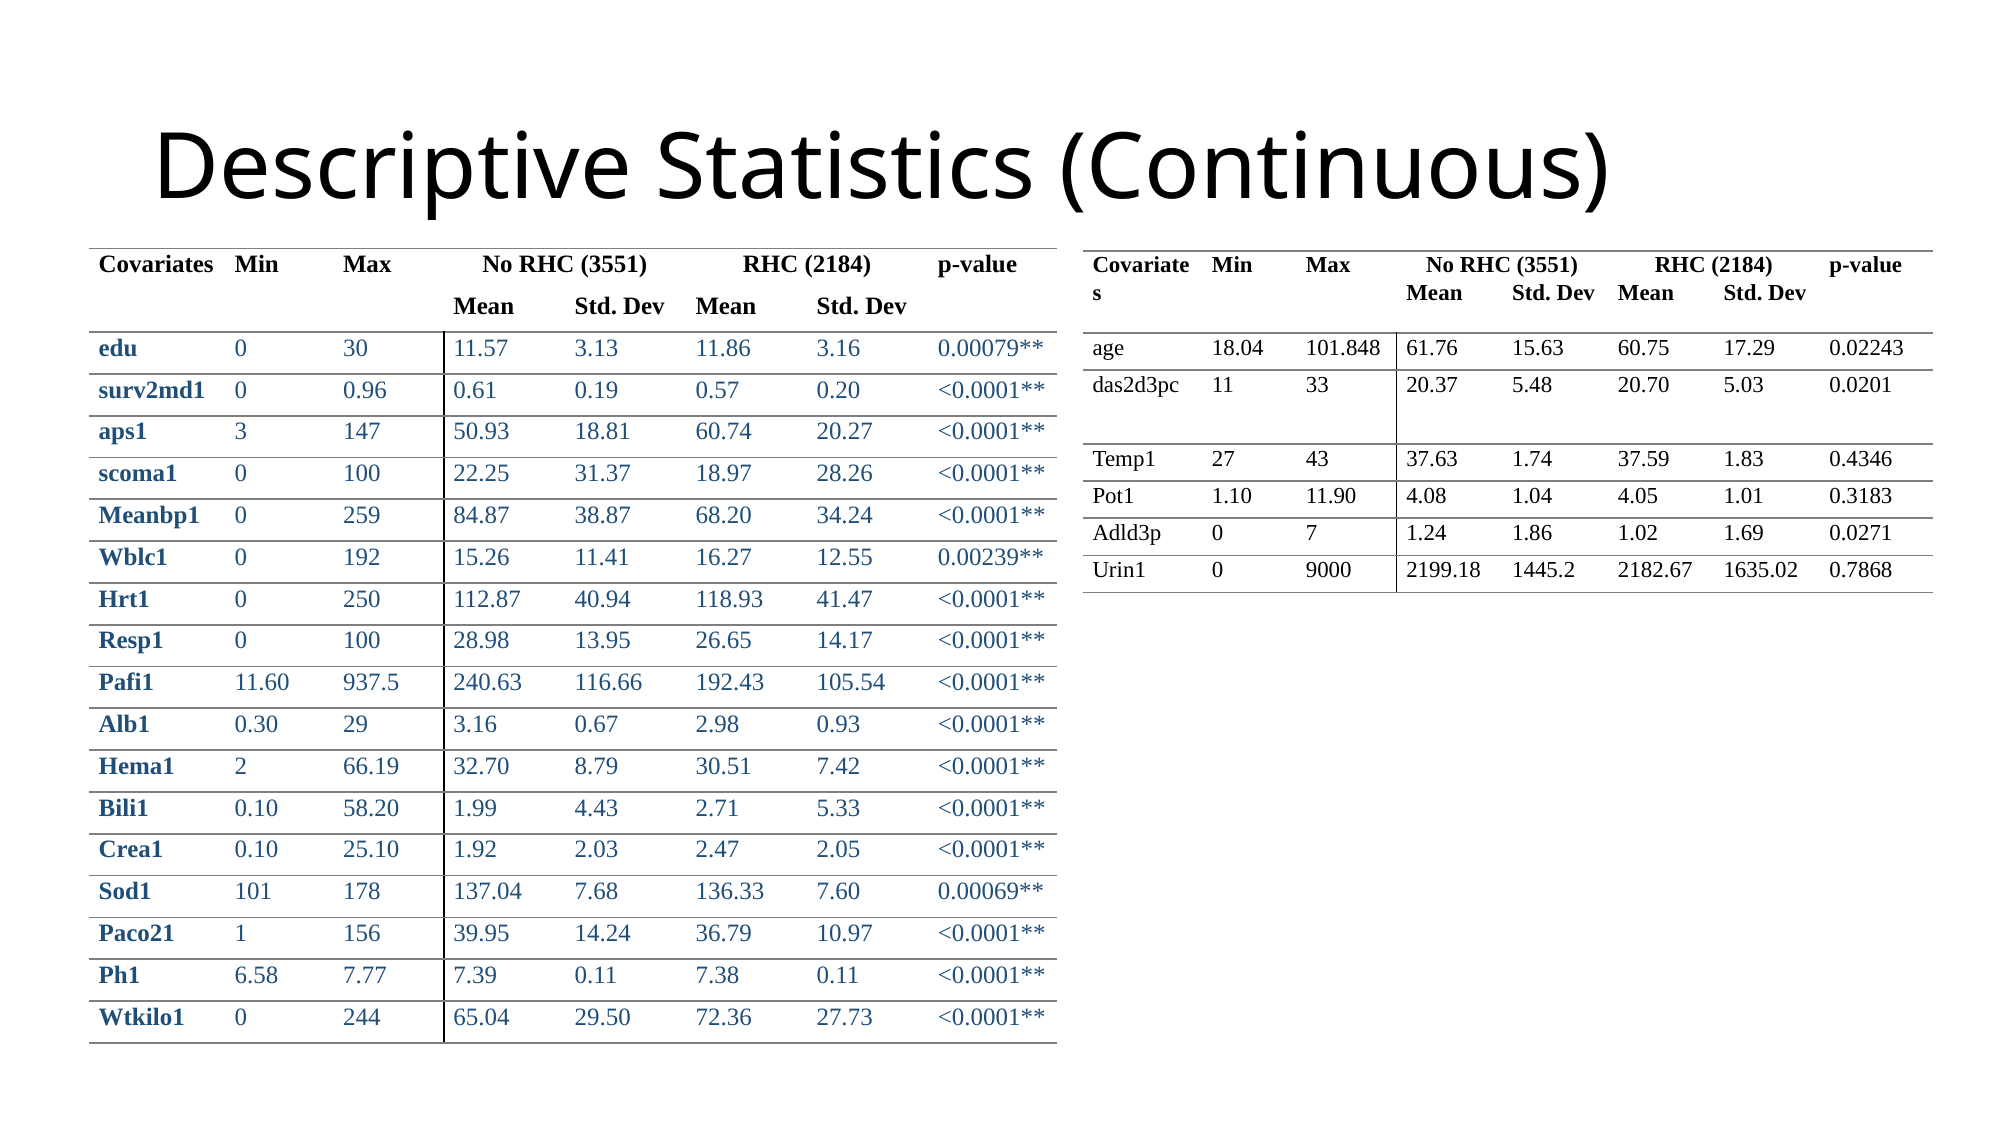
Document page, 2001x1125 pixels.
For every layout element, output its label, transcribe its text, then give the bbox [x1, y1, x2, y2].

table_cell 240.63 [445, 667, 565, 707]
table_cell <0.0001** [928, 417, 1057, 457]
table_cell 0 [225, 500, 333, 540]
table_cell 25.10 [333, 835, 443, 875]
table_cell 0 [225, 333, 333, 373]
table_cell 0.96 [333, 375, 443, 415]
table_cell 38.87 [565, 500, 686, 540]
table_cell 2182.67 [1608, 556, 1714, 592]
table_cell 105.54 [807, 667, 928, 707]
table_cell 1635.02 [1714, 556, 1820, 592]
table_cell 1.83 [1714, 445, 1820, 480]
table_cell 39.95 [445, 918, 565, 958]
table_header Covariates [89, 249, 225, 331]
table_cell 27.73 [807, 1002, 928, 1042]
table_cell 100 [333, 626, 443, 666]
table_cell 0 [225, 1002, 333, 1042]
table_cell 30 [333, 333, 443, 373]
table_cell 3.13 [565, 333, 686, 373]
table_cell <0.0001** [928, 835, 1057, 875]
table_cell 4.43 [565, 793, 686, 833]
table_cell 0.00239** [928, 542, 1057, 582]
table_cell 5.48 [1502, 371, 1608, 443]
table_cell 2.71 [686, 793, 807, 833]
table_cell Pafi1 [89, 667, 225, 707]
table_cell 84.87 [445, 500, 565, 540]
table_cell <0.0001** [928, 709, 1057, 749]
table_cell 60.75 [1608, 334, 1714, 369]
table_cell 0.10 [225, 793, 333, 833]
table_cell Pot1 [1083, 482, 1202, 517]
table_header p-value [928, 249, 1057, 331]
table_cell 34.24 [807, 500, 928, 540]
table_cell 1445.2 [1502, 556, 1608, 592]
table_cell 18.97 [686, 458, 807, 498]
table_cell 14.24 [565, 918, 686, 958]
table_cell 0.61 [445, 375, 565, 415]
table_cell 37.63 [1397, 445, 1502, 480]
table_cell Adld3p [1083, 519, 1202, 555]
table_cell Mean [1608, 279, 1714, 332]
table_cell 192.43 [686, 667, 807, 707]
table_cell <0.0001** [928, 1002, 1057, 1042]
table_cell <0.0001** [928, 626, 1057, 666]
table_cell 3 [225, 417, 333, 457]
table_cell 2.98 [686, 709, 807, 749]
table_cell 0.00079** [928, 333, 1057, 373]
table_cell 0.0201 [1820, 371, 1933, 443]
table_cell 36.79 [686, 918, 807, 958]
table_cell 7.42 [807, 751, 928, 791]
table_cell 3.16 [807, 333, 928, 373]
table_cell 20.27 [807, 417, 928, 457]
table_cell Wblc1 [89, 542, 225, 582]
table_cell 60.74 [686, 417, 807, 457]
table_cell <0.0001** [928, 960, 1057, 1000]
table_cell 2 [225, 751, 333, 791]
table_cell edu [89, 333, 225, 373]
table_cell 16.27 [686, 542, 807, 582]
table_cell 2199.18 [1397, 556, 1502, 592]
table_cell 61.76 [1397, 334, 1502, 369]
table_cell 20.37 [1397, 371, 1502, 443]
table_header Min [1202, 252, 1296, 332]
table_cell 192 [333, 542, 443, 582]
table_cell 4.08 [1397, 482, 1502, 517]
table_cell 1.86 [1502, 519, 1608, 555]
table_cell 1 [225, 918, 333, 958]
table_cell 2.47 [686, 835, 807, 875]
table_cell 0.57 [686, 375, 807, 415]
table_cell 0.93 [807, 709, 928, 749]
table_cell 66.19 [333, 751, 443, 791]
table_cell 0.4346 [1820, 445, 1933, 480]
table_cell 7.77 [333, 960, 443, 1000]
table_cell 28.98 [445, 626, 565, 666]
table_cell 1.74 [1502, 445, 1608, 480]
table_cell 2.05 [807, 835, 928, 875]
table_cell 0.02243 [1820, 334, 1933, 369]
table_cell 1.92 [445, 835, 565, 875]
table_cell 50.93 [445, 417, 565, 457]
table_header RHC (2184) [1608, 252, 1820, 279]
table_cell Sod1 [89, 876, 225, 917]
table_cell 27 [1202, 445, 1296, 480]
table_cell 15.63 [1502, 334, 1608, 369]
table_cell 0 [225, 542, 333, 582]
table_cell 0 [1202, 519, 1296, 555]
table_cell 1.99 [445, 793, 565, 833]
table_cell 18.04 [1202, 334, 1296, 369]
table_cell <0.0001** [928, 667, 1057, 707]
table_cell 40.94 [565, 584, 686, 624]
table_cell 5.03 [1714, 371, 1820, 443]
table_cell 7.39 [445, 960, 565, 1000]
table_cell <0.0001** [928, 584, 1057, 624]
table_cell 17.29 [1714, 334, 1820, 369]
table_cell age [1083, 334, 1202, 369]
table_cell 29 [333, 709, 443, 749]
table_cell 12.55 [807, 542, 928, 582]
table_cell 0.0271 [1820, 519, 1933, 555]
table_cell 0.20 [807, 375, 928, 415]
table_cell Mean [1397, 279, 1502, 332]
table_cell 14.17 [807, 626, 928, 666]
table_cell 5.33 [807, 793, 928, 833]
table_cell 11.41 [565, 542, 686, 582]
table_cell <0.0001** [928, 458, 1057, 498]
title Descriptive Statistics (Continuous) [137, 59, 1863, 278]
table_header p-value [1820, 252, 1933, 332]
table_cell 37.59 [1608, 445, 1714, 480]
table_cell Hrt1 [89, 584, 225, 624]
table_cell aps1 [89, 417, 225, 457]
table_cell 41.47 [807, 584, 928, 624]
table_cell 250 [333, 584, 443, 624]
table_cell 0.11 [565, 960, 686, 1000]
table_cell 43 [1296, 445, 1396, 480]
table_cell 8.79 [565, 751, 686, 791]
table_cell 13.95 [565, 626, 686, 666]
table_cell Std. Dev [807, 290, 928, 331]
table_header RHC (2184) [686, 249, 928, 290]
table_cell 147 [333, 417, 443, 457]
table_cell Ph1 [89, 960, 225, 1000]
table_cell 15.26 [445, 542, 565, 582]
table_cell 7 [1296, 519, 1396, 555]
table_cell 0.30 [225, 709, 333, 749]
table_cell 101.848 [1296, 334, 1396, 369]
table_cell 7.60 [807, 876, 928, 917]
table_header No RHC (3551) [1397, 252, 1608, 279]
table_cell 32.70 [445, 751, 565, 791]
table_cell 244 [333, 1002, 443, 1042]
table_cell 0.00069** [928, 876, 1057, 917]
table_cell <0.0001** [928, 500, 1057, 540]
table_cell 18.81 [565, 417, 686, 457]
table_cell 2.03 [565, 835, 686, 875]
table_cell 156 [333, 918, 443, 958]
table_cell Std. Dev [1714, 279, 1820, 332]
table_cell <0.0001** [928, 375, 1057, 415]
table_cell Std. Dev [1502, 279, 1608, 332]
table_cell 33 [1296, 371, 1396, 443]
table_cell 0.3183 [1820, 482, 1933, 517]
table_cell 9000 [1296, 556, 1396, 592]
table_cell 178 [333, 876, 443, 917]
table_cell 22.25 [445, 458, 565, 498]
table_cell 937.5 [333, 667, 443, 707]
table_cell 58.20 [333, 793, 443, 833]
table_cell 11.90 [1296, 482, 1396, 517]
table_cell 28.26 [807, 458, 928, 498]
table_cell 11.86 [686, 333, 807, 373]
table_cell 29.50 [565, 1002, 686, 1042]
table_header Covariates [1083, 252, 1202, 332]
table_cell Mean [686, 290, 807, 331]
table_cell 31.37 [565, 458, 686, 498]
table_cell 72.36 [686, 1002, 807, 1042]
table_cell 112.87 [445, 584, 565, 624]
table_cell 0 [225, 584, 333, 624]
table_cell Bili1 [89, 793, 225, 833]
table_cell 65.04 [445, 1002, 565, 1042]
table_cell 1.01 [1714, 482, 1820, 517]
table_cell 118.93 [686, 584, 807, 624]
table_cell das2d3pc [1083, 371, 1202, 443]
table_cell 1.24 [1397, 519, 1502, 555]
table_cell 1.10 [1202, 482, 1296, 517]
table_cell 4.05 [1608, 482, 1714, 517]
table_cell 30.51 [686, 751, 807, 791]
table_cell 259 [333, 500, 443, 540]
table_cell Paco21 [89, 918, 225, 958]
table_cell 11 [1202, 371, 1296, 443]
table_cell surv2md1 [89, 375, 225, 415]
table_cell 116.66 [565, 667, 686, 707]
table_cell 0.67 [565, 709, 686, 749]
table_cell Hema1 [89, 751, 225, 791]
table_cell 0.7868 [1820, 556, 1933, 592]
table_cell 0 [225, 375, 333, 415]
table_cell Meanbp1 [89, 500, 225, 540]
table_header Max [1296, 252, 1397, 332]
table_cell Urin1 [1083, 556, 1202, 592]
table_cell 0.10 [225, 835, 333, 875]
table_cell Mean [444, 290, 565, 331]
table_cell Wtkilo1 [89, 1002, 225, 1042]
table_cell 6.58 [225, 960, 333, 1000]
table_cell 0.11 [807, 960, 928, 1000]
table_header No RHC (3551) [444, 249, 686, 290]
table_cell <0.0001** [928, 918, 1057, 958]
table_cell 1.02 [1608, 519, 1714, 555]
table_cell 26.65 [686, 626, 807, 666]
table_cell 0.19 [565, 375, 686, 415]
table_cell Crea1 [89, 835, 225, 875]
table_cell 101 [225, 876, 333, 917]
table_cell 7.38 [686, 960, 807, 1000]
table_cell Resp1 [89, 626, 225, 666]
table_cell 20.70 [1608, 371, 1714, 443]
table_cell Std. Dev [565, 290, 686, 331]
table_cell 3.16 [445, 709, 565, 749]
table_cell 11.60 [225, 667, 333, 707]
table_cell <0.0001** [928, 793, 1057, 833]
table_header Max [333, 249, 444, 331]
table_cell <0.0001** [928, 751, 1057, 791]
table_cell 137.04 [445, 876, 565, 917]
table_header Min [225, 249, 333, 331]
table_cell 11.57 [445, 333, 565, 373]
table_cell 10.97 [807, 918, 928, 958]
table_cell 68.20 [686, 500, 807, 540]
table_cell 7.68 [565, 876, 686, 917]
table_cell scoma1 [89, 458, 225, 498]
table_cell Alb1 [89, 709, 225, 749]
table_cell 136.33 [686, 876, 807, 917]
table_cell 0 [1202, 556, 1296, 592]
table_cell 100 [333, 458, 443, 498]
table_cell 0 [225, 626, 333, 666]
table_cell 1.04 [1502, 482, 1608, 517]
table_cell 0 [225, 458, 333, 498]
table_cell Temp1 [1083, 445, 1202, 480]
table_cell 1.69 [1714, 519, 1820, 555]
